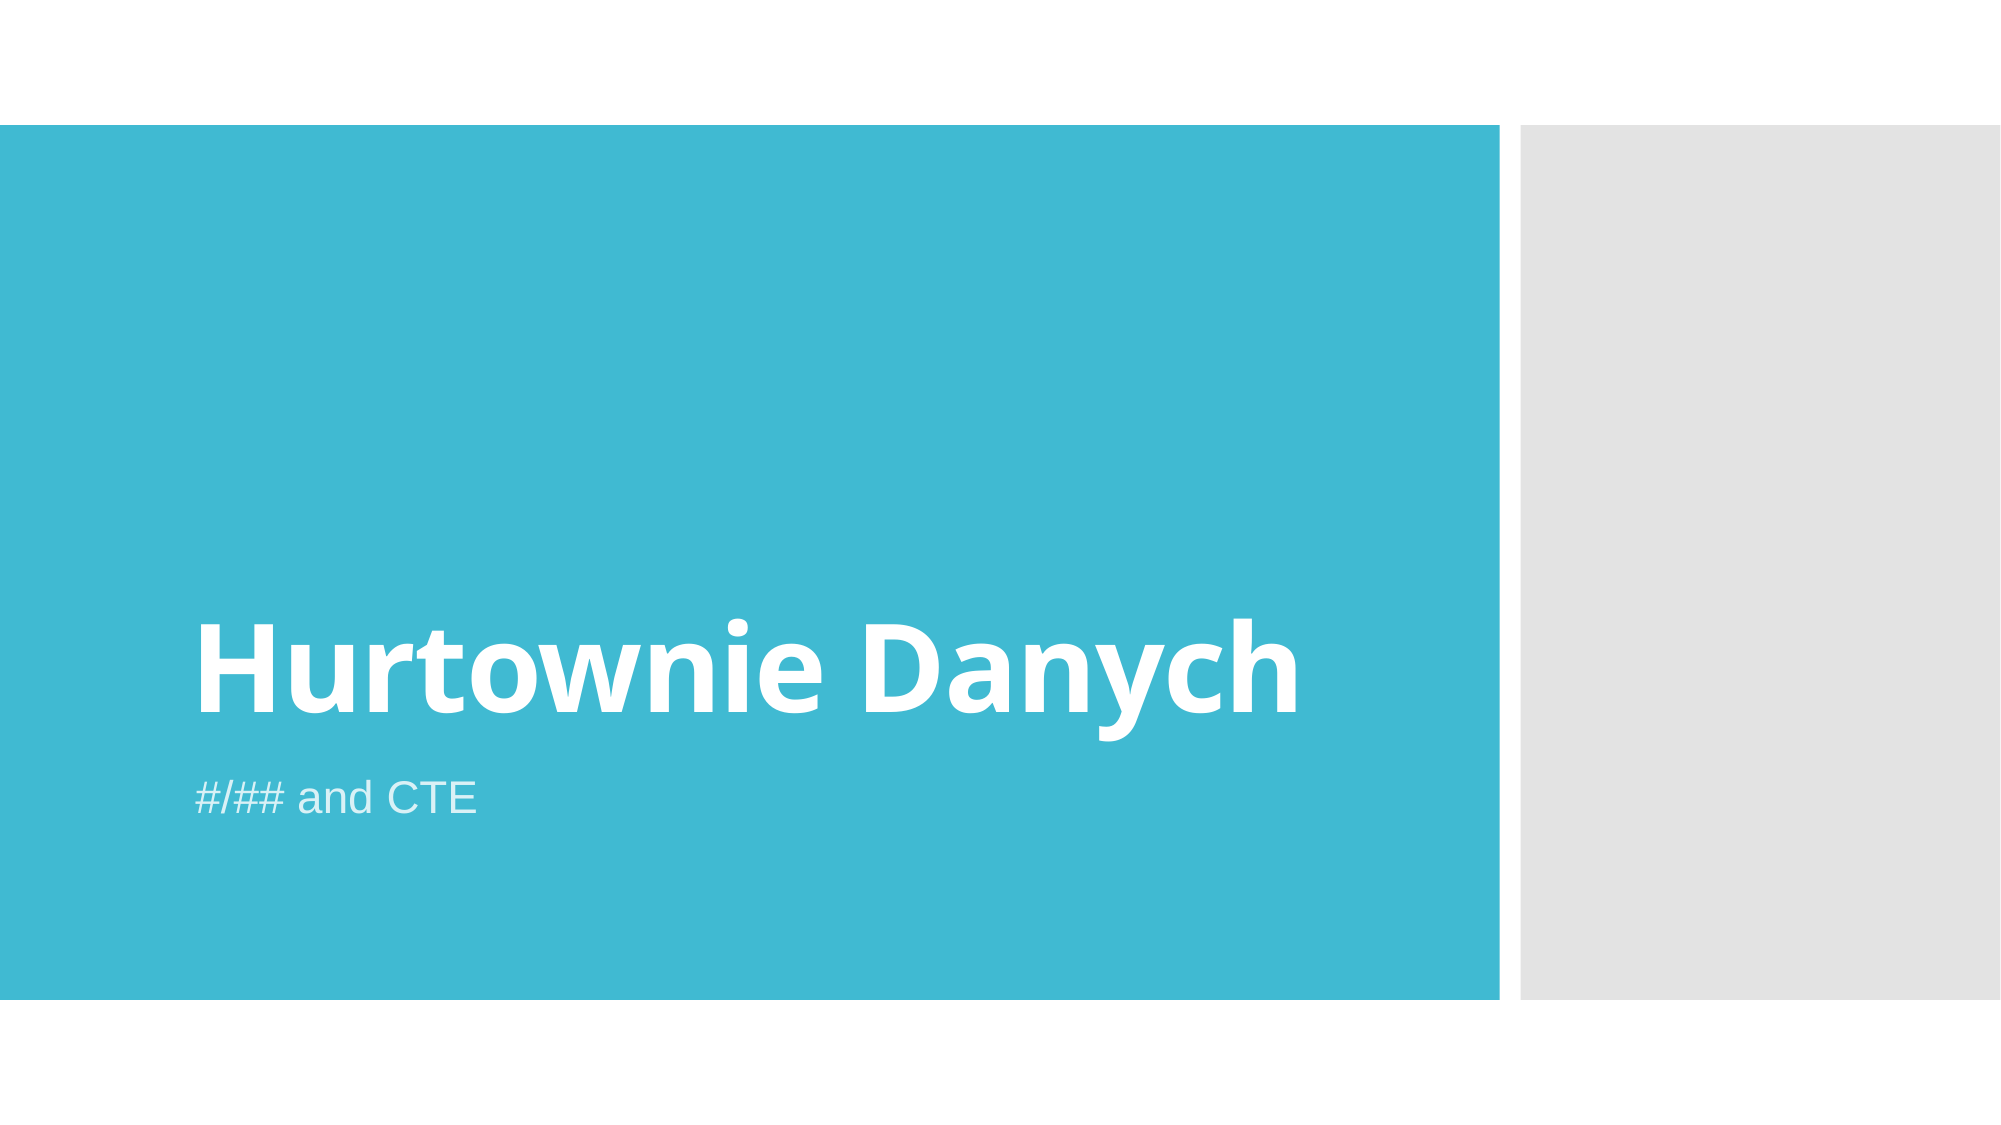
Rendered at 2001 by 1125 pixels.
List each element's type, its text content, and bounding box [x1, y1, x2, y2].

subtitle #/## and CTE [180, 766, 1381, 917]
title Hurtownie Danych [175, 213, 1376, 747]
